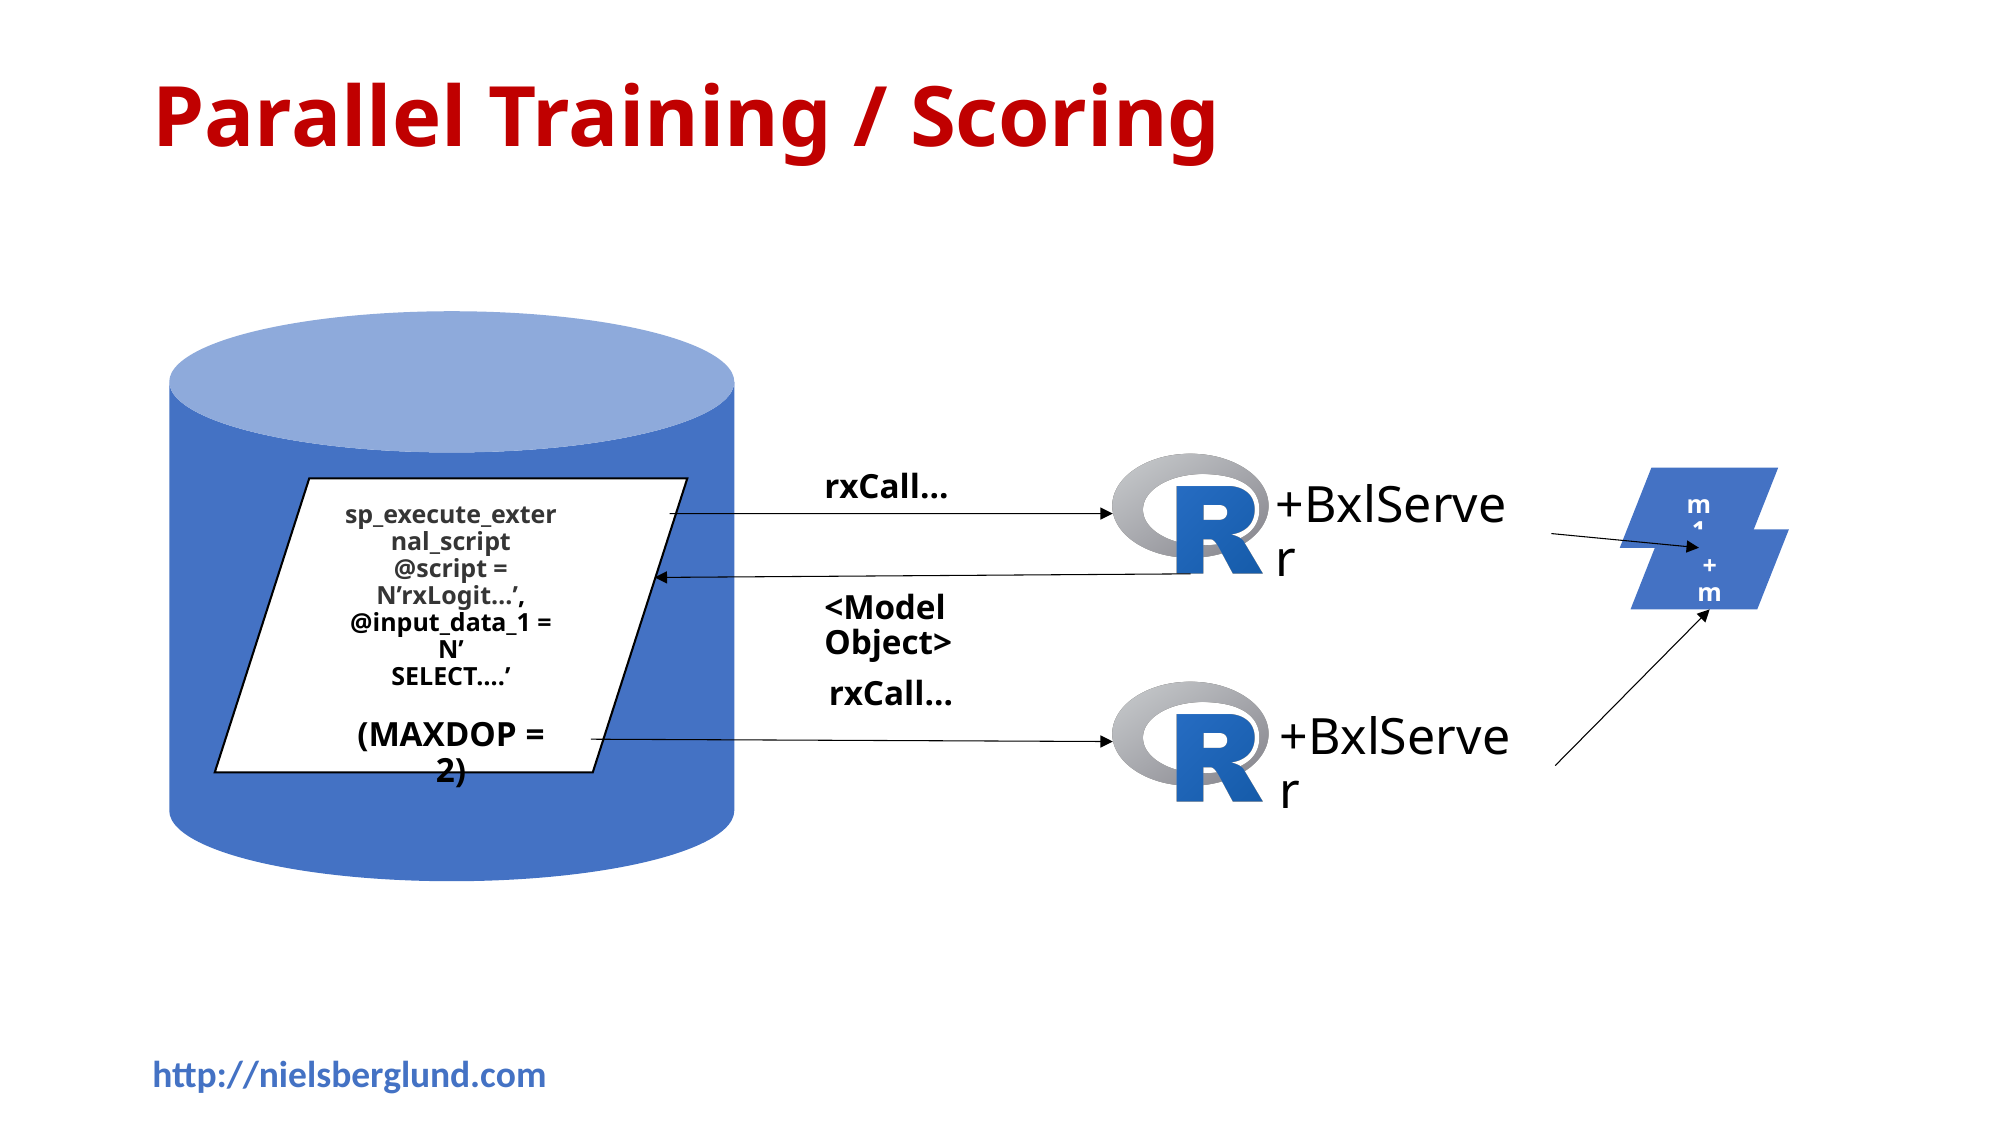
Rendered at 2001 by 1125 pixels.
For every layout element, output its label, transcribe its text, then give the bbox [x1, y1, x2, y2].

footer http://nielsberglund.com [137, 1042, 563, 1103]
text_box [1112, 453, 1556, 802]
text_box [654, 566, 1191, 652]
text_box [169, 311, 735, 882]
text_box + m2 [1645, 528, 1790, 610]
title Parallel Training / Scoring [137, 59, 1863, 180]
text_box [794, 451, 1074, 513]
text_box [590, 513, 1112, 742]
text_box m1 [1618, 541, 1654, 549]
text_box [1555, 569, 1647, 740]
text_box m1 [1622, 467, 1779, 542]
